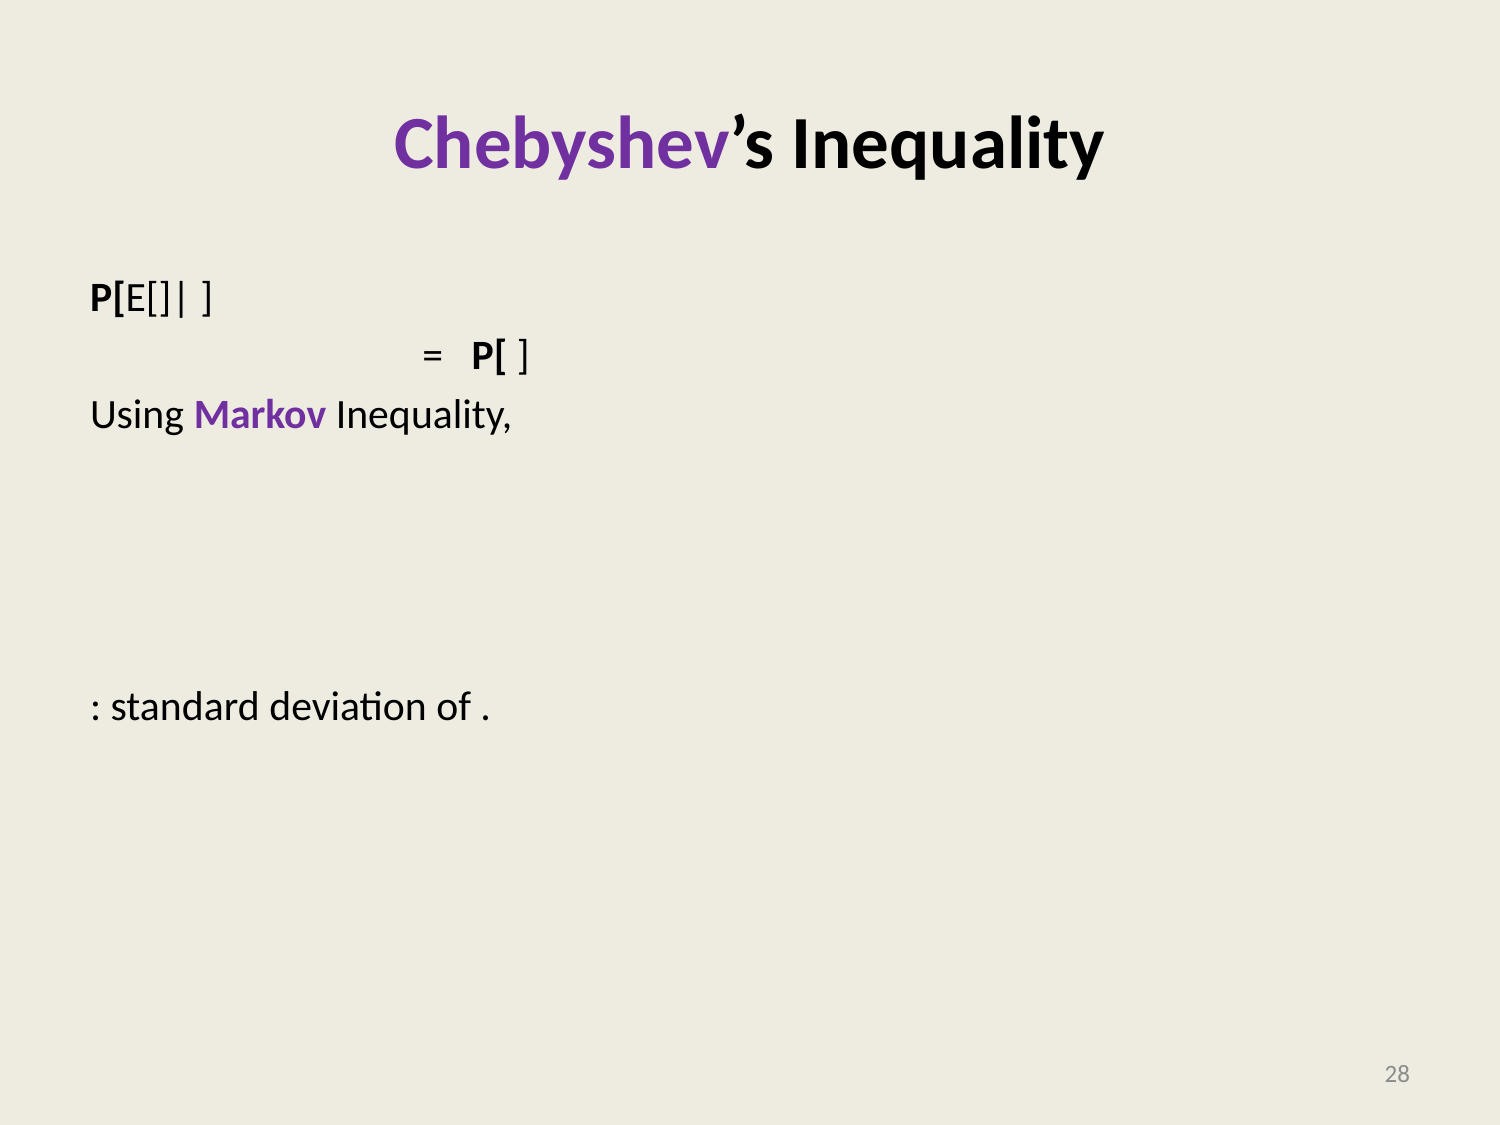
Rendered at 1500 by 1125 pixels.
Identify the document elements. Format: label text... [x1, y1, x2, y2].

title Chebyshev’s Inequality [75, 45, 1425, 233]
slide_number 28 [1074, 1042, 1425, 1103]
